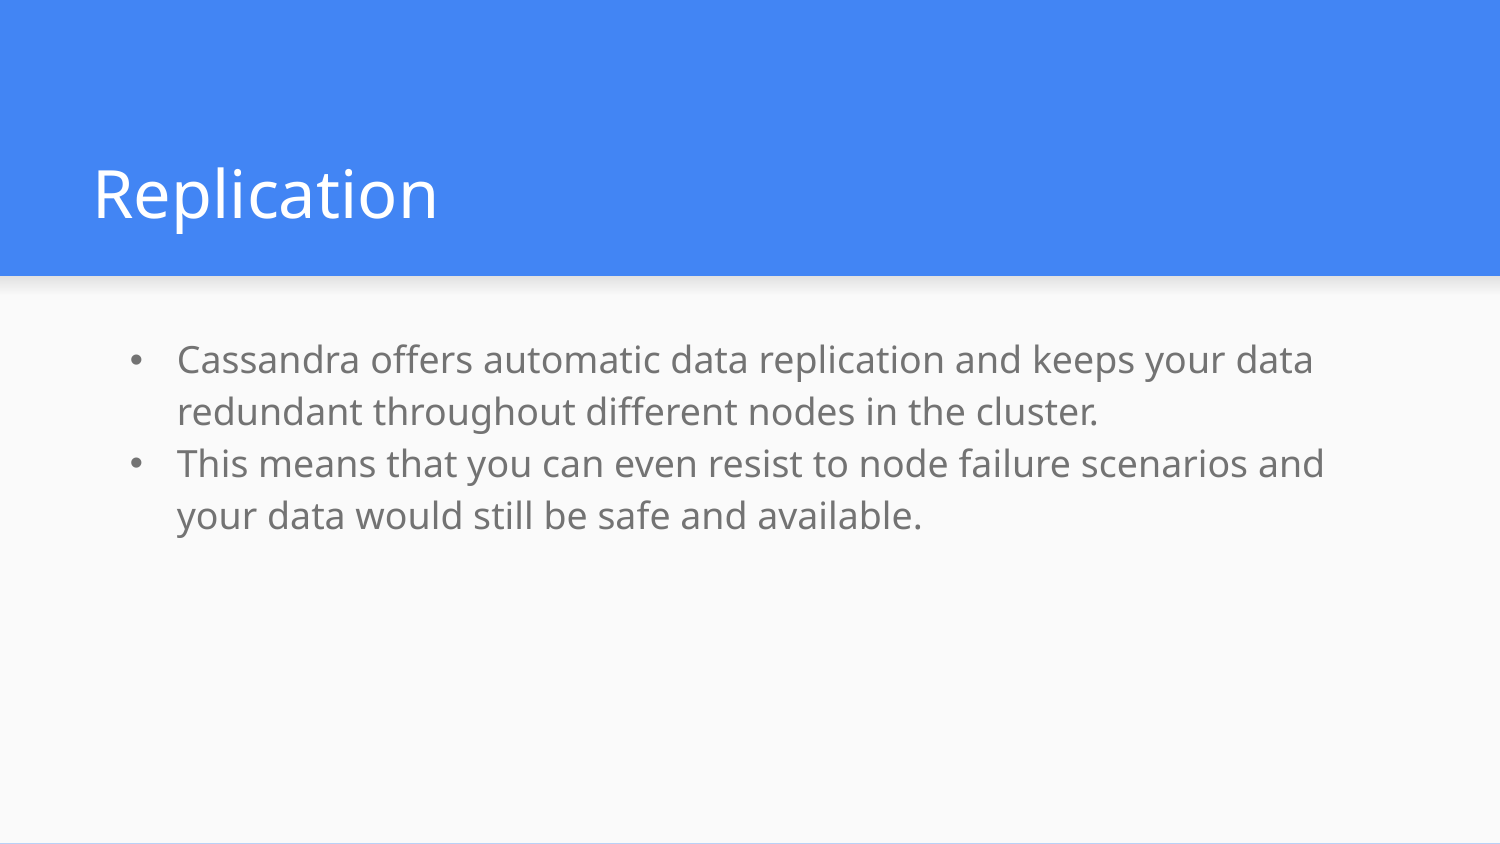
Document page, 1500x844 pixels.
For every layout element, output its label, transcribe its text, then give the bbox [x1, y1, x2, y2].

list Cassandra offers automatic data replication and keeps your data redundant throughout different nodes in the cluster. This means that you can even resist to node failure scenarios and your data would still be safe and available. [77, 314, 1427, 760]
title Replication [77, 121, 1427, 248]
